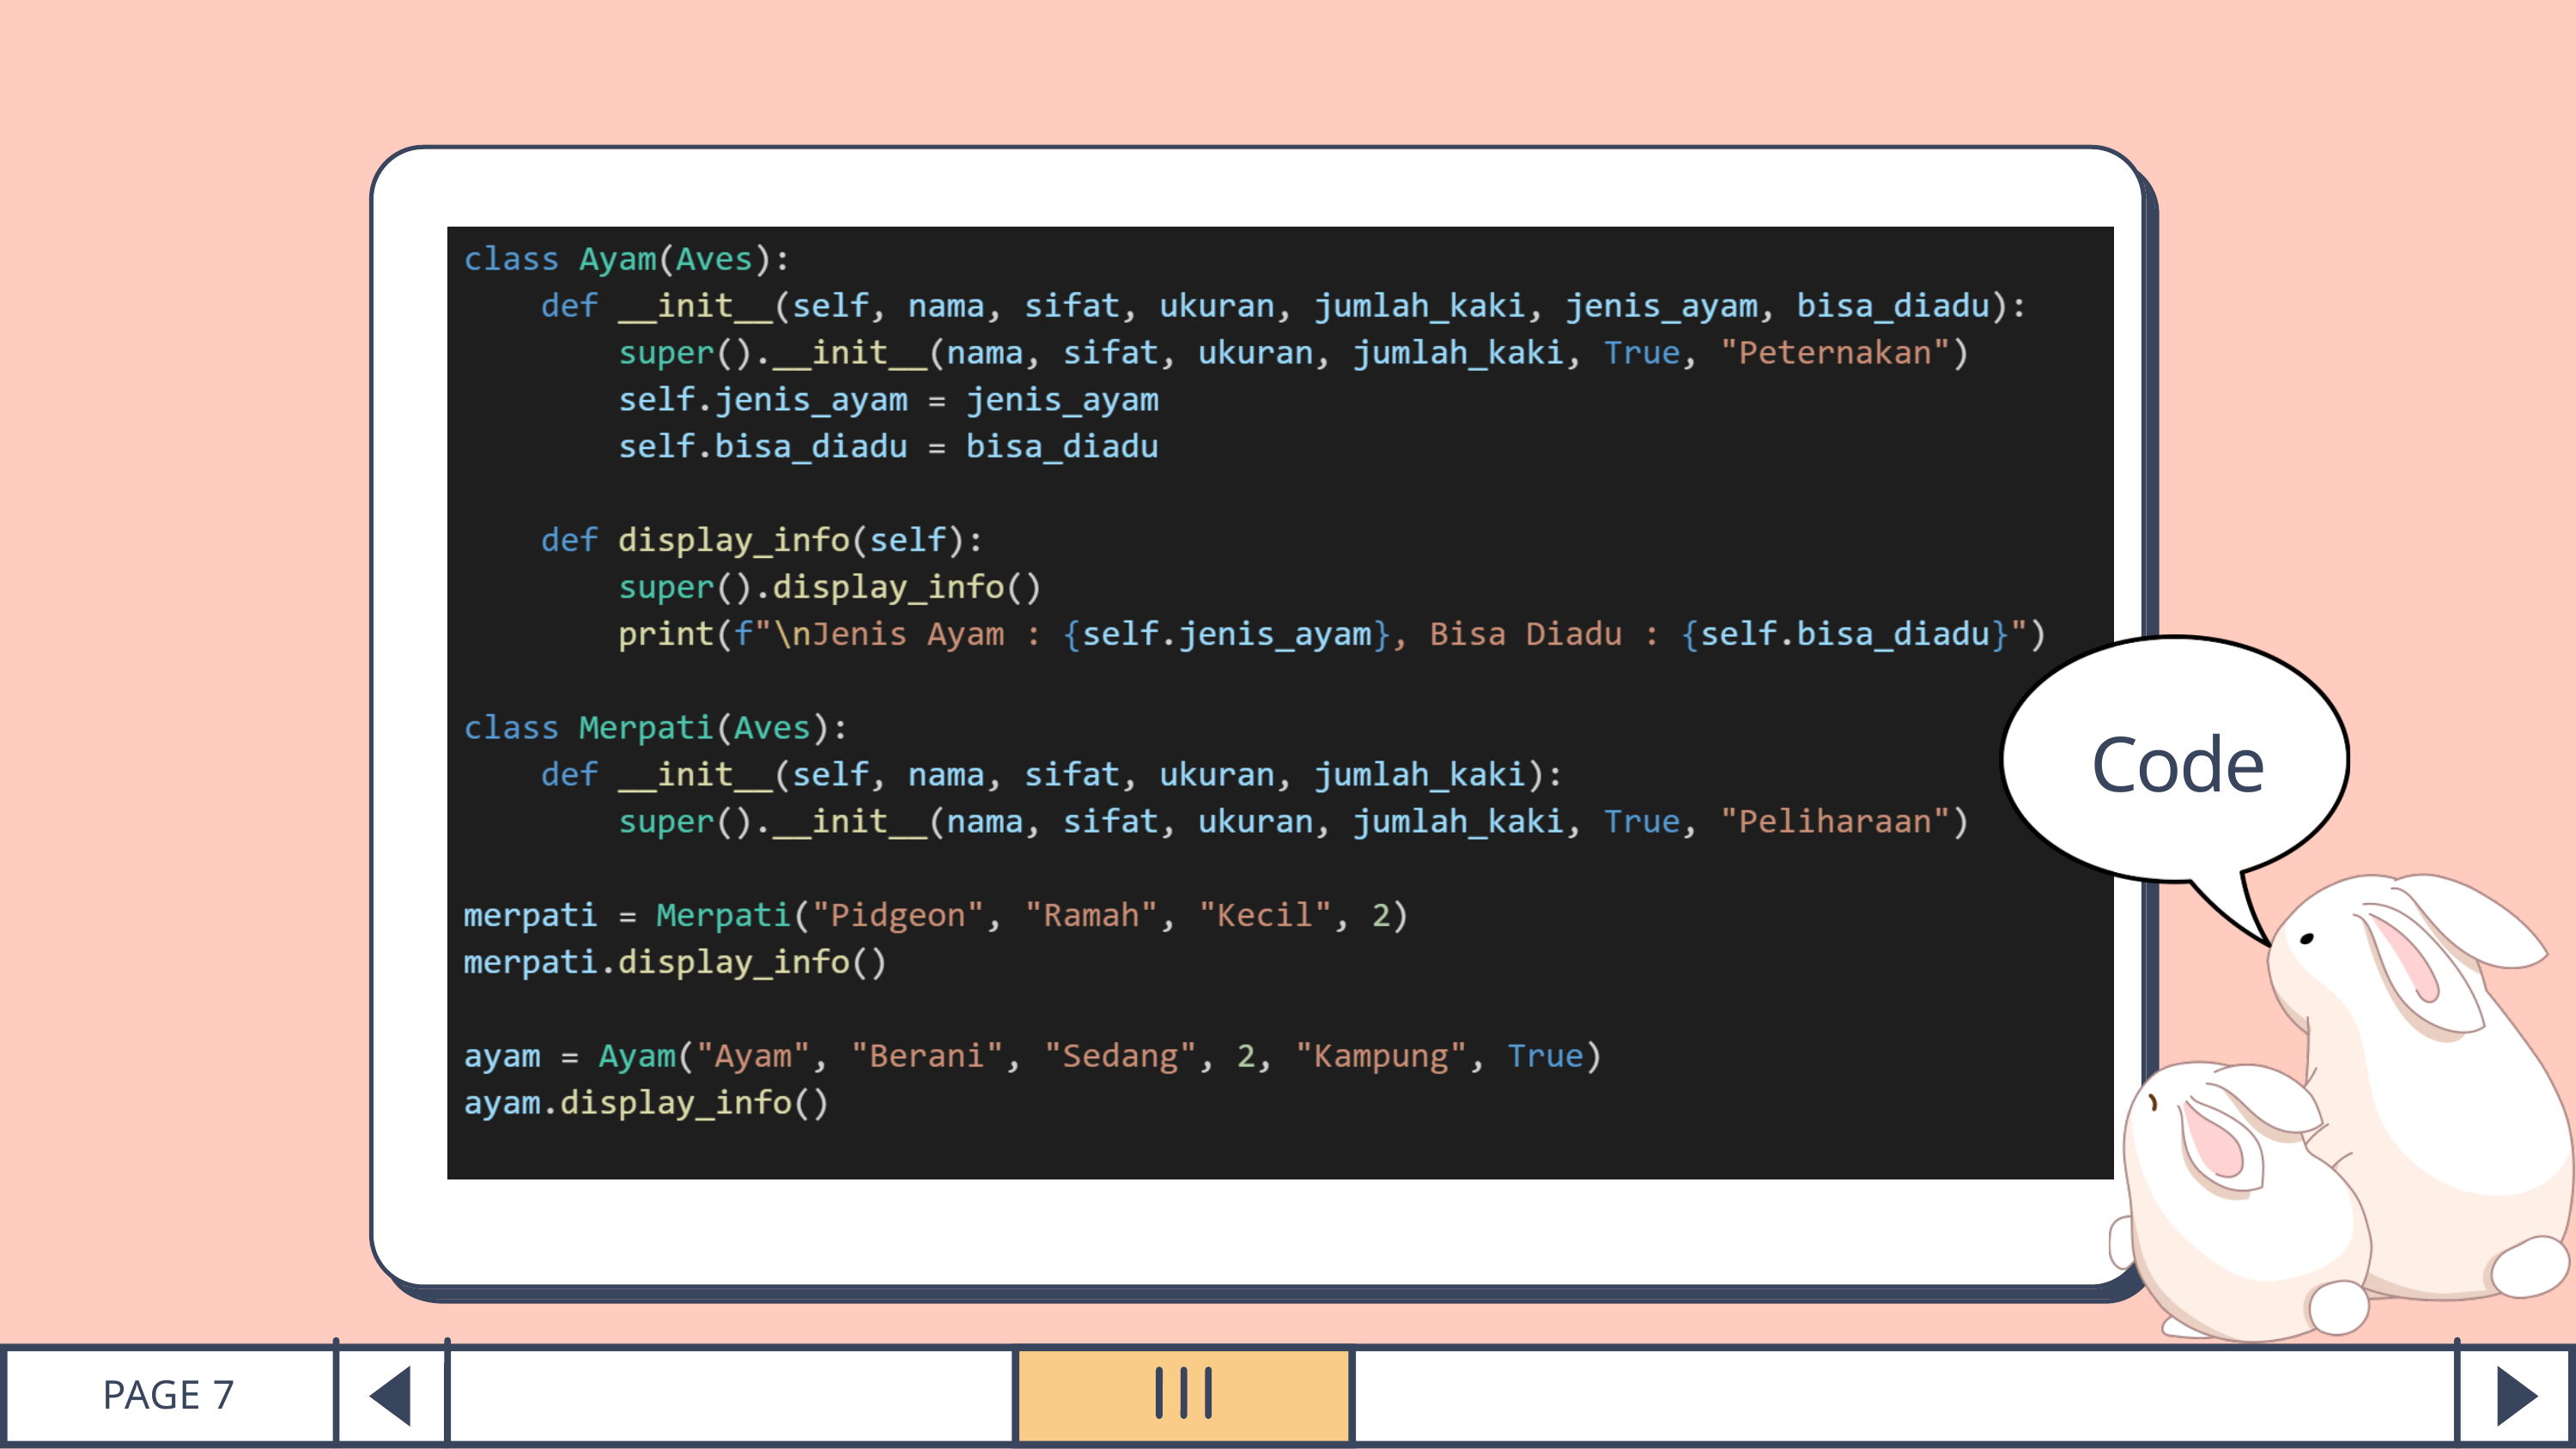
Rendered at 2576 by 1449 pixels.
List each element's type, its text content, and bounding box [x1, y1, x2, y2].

text_box Code [2162, 724, 2312, 808]
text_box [1012, 1343, 1357, 1449]
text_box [2487, 1375, 2549, 1417]
text_box [2108, 872, 2576, 1343]
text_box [0, 1343, 1009, 1449]
text_box [2162, 634, 2351, 948]
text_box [1358, 1343, 2576, 1449]
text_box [359, 1375, 421, 1417]
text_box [368, 144, 2160, 1304]
